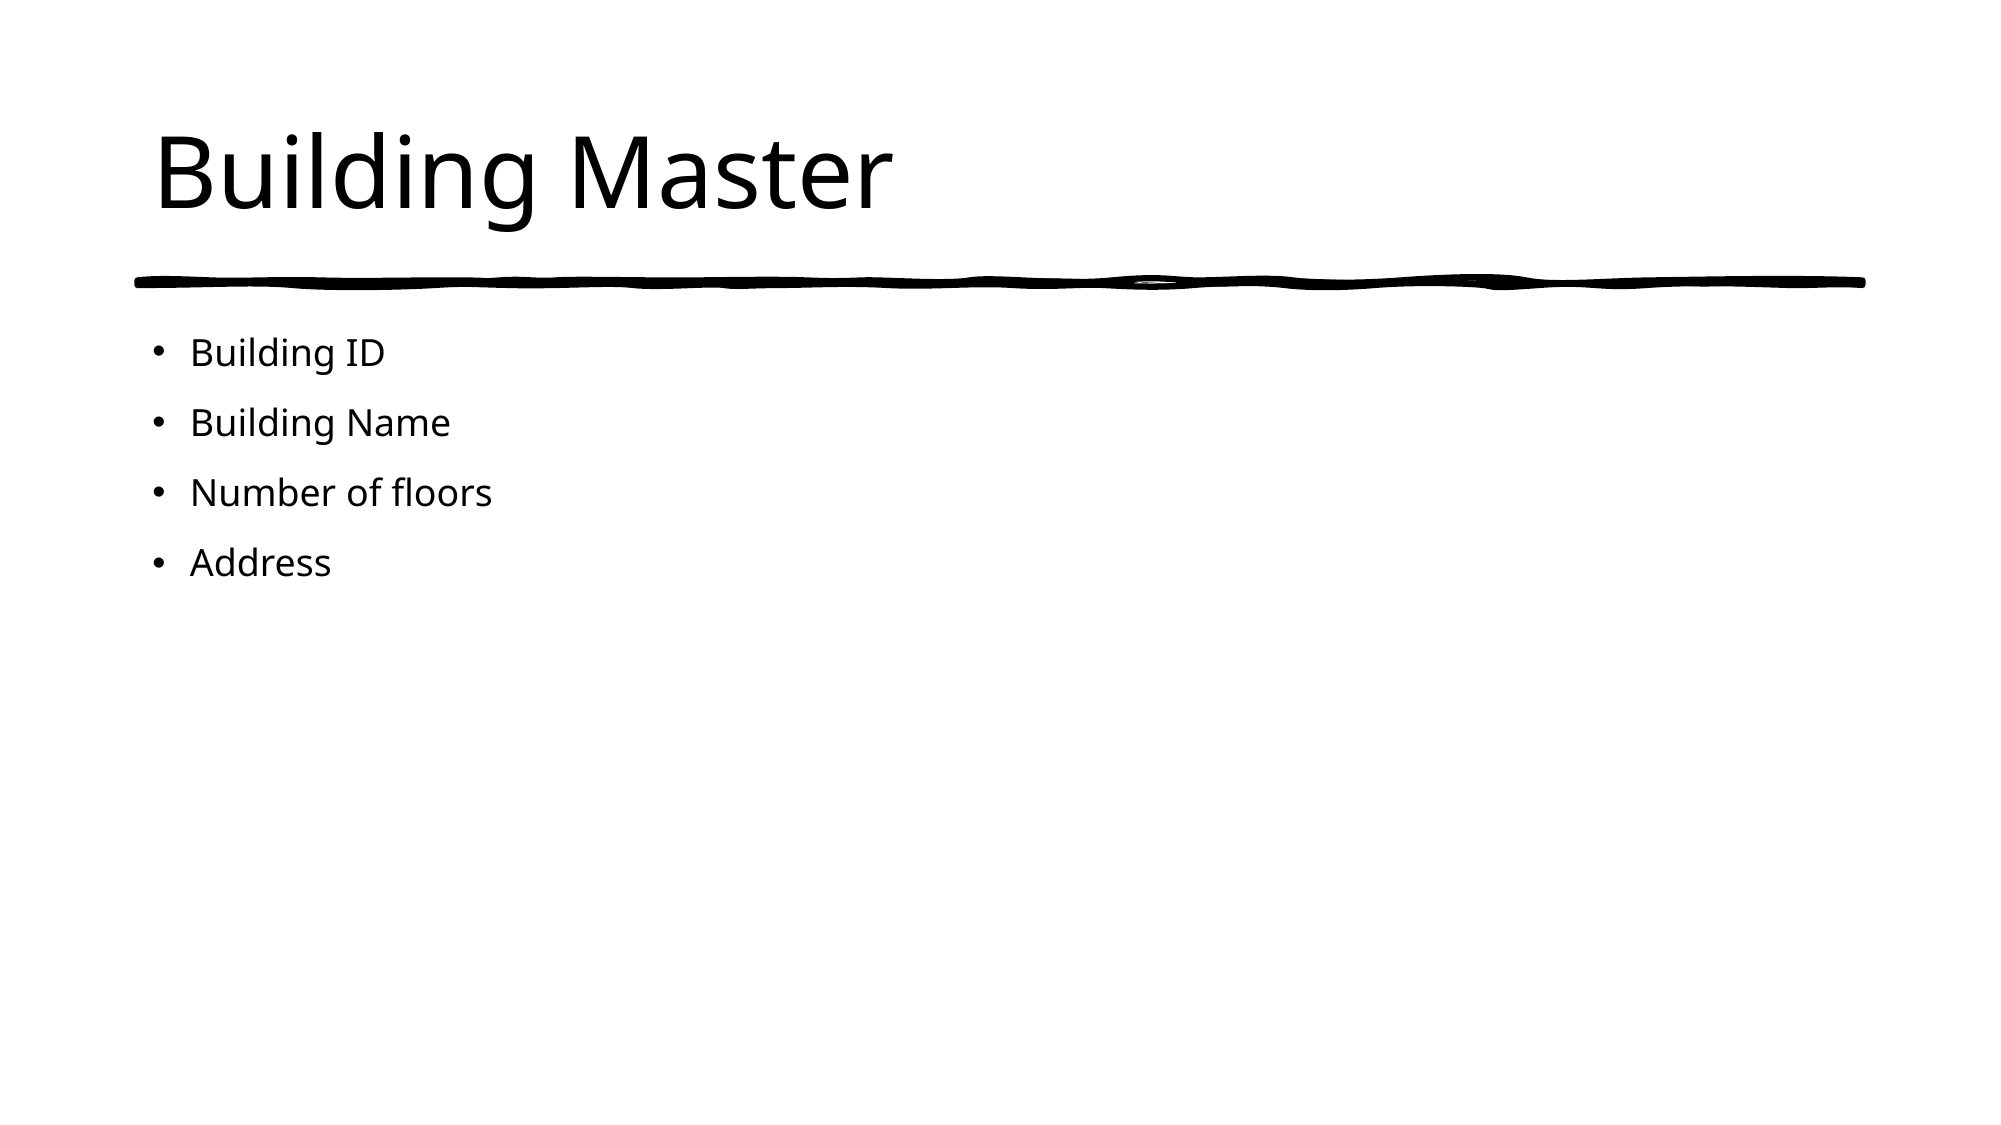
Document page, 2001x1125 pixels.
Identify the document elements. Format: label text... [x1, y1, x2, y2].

title Building Master [137, 59, 1863, 278]
list Building ID Building Name Number of floors Address [137, 316, 1863, 1014]
